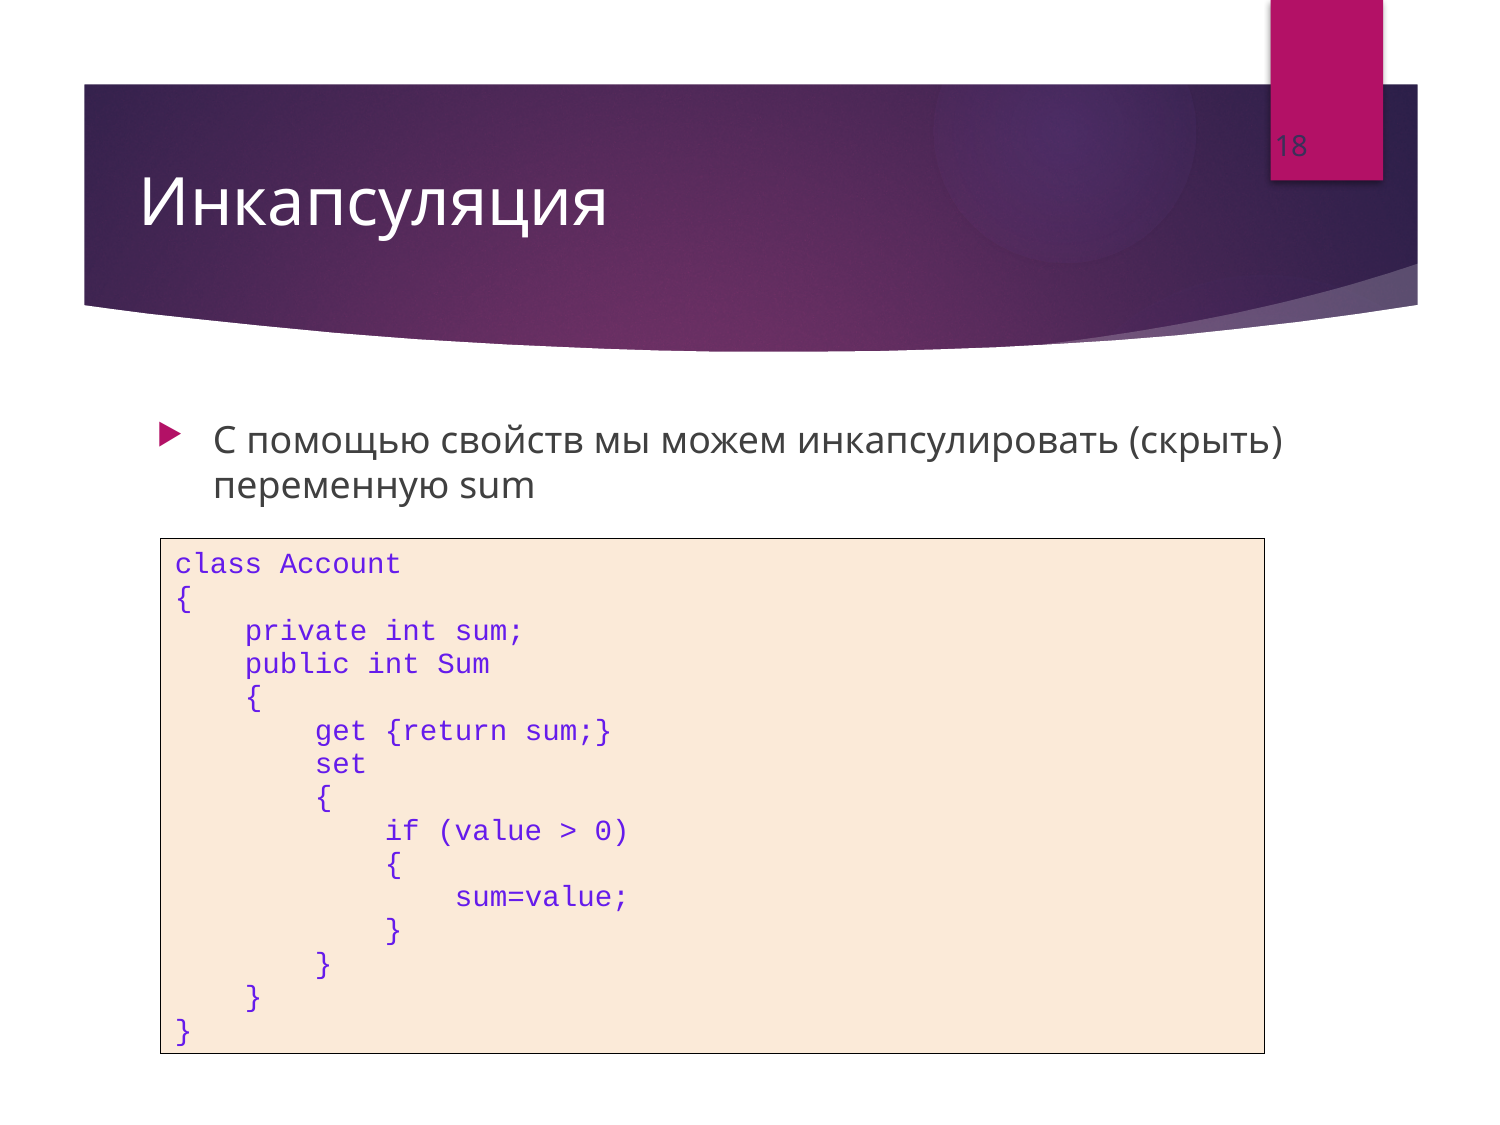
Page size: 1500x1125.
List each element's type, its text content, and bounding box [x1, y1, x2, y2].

list С помощью свойств мы можем инкапсулировать (скрыть) переменную sum [141, 408, 1390, 504]
slide_number 18 [1259, 48, 1390, 175]
text_box class Account { private int sum; public int Sum { get {return sum;} set { if (value > 0) { sum=value; } } } } [160, 538, 1265, 1054]
title Инкапсуляция [123, 117, 1446, 280]
